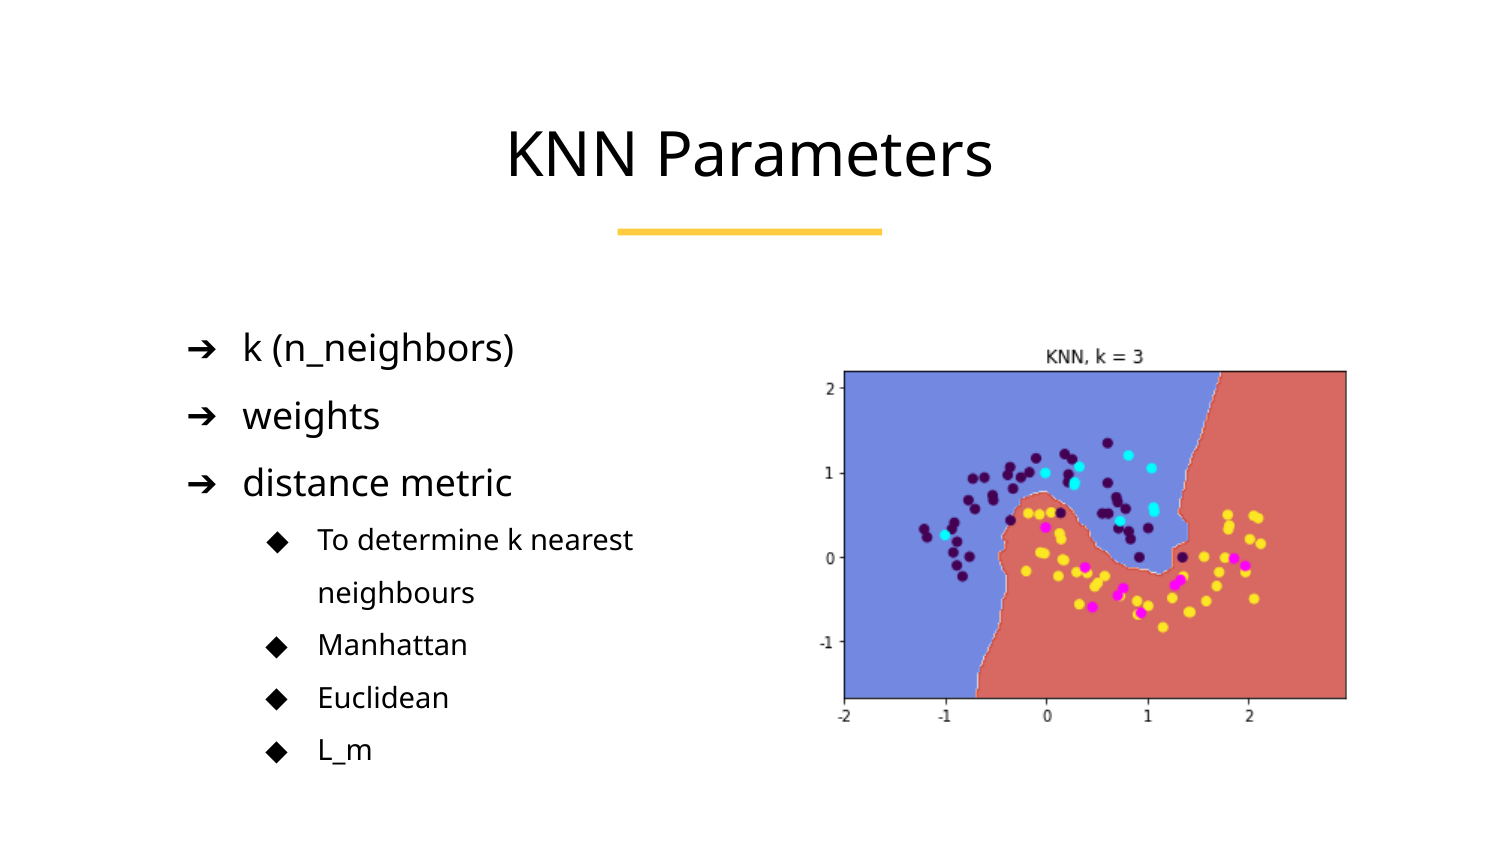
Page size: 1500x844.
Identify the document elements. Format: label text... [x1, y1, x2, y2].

picture [808, 338, 1356, 734]
text_box k (n_neighbors) weights distance metric To determine k nearest neighbours Manhattan Euclidean L_m [152, 286, 807, 786]
text_box [617, 228, 883, 236]
text_box KNN Parameters [0, 99, 1500, 198]
